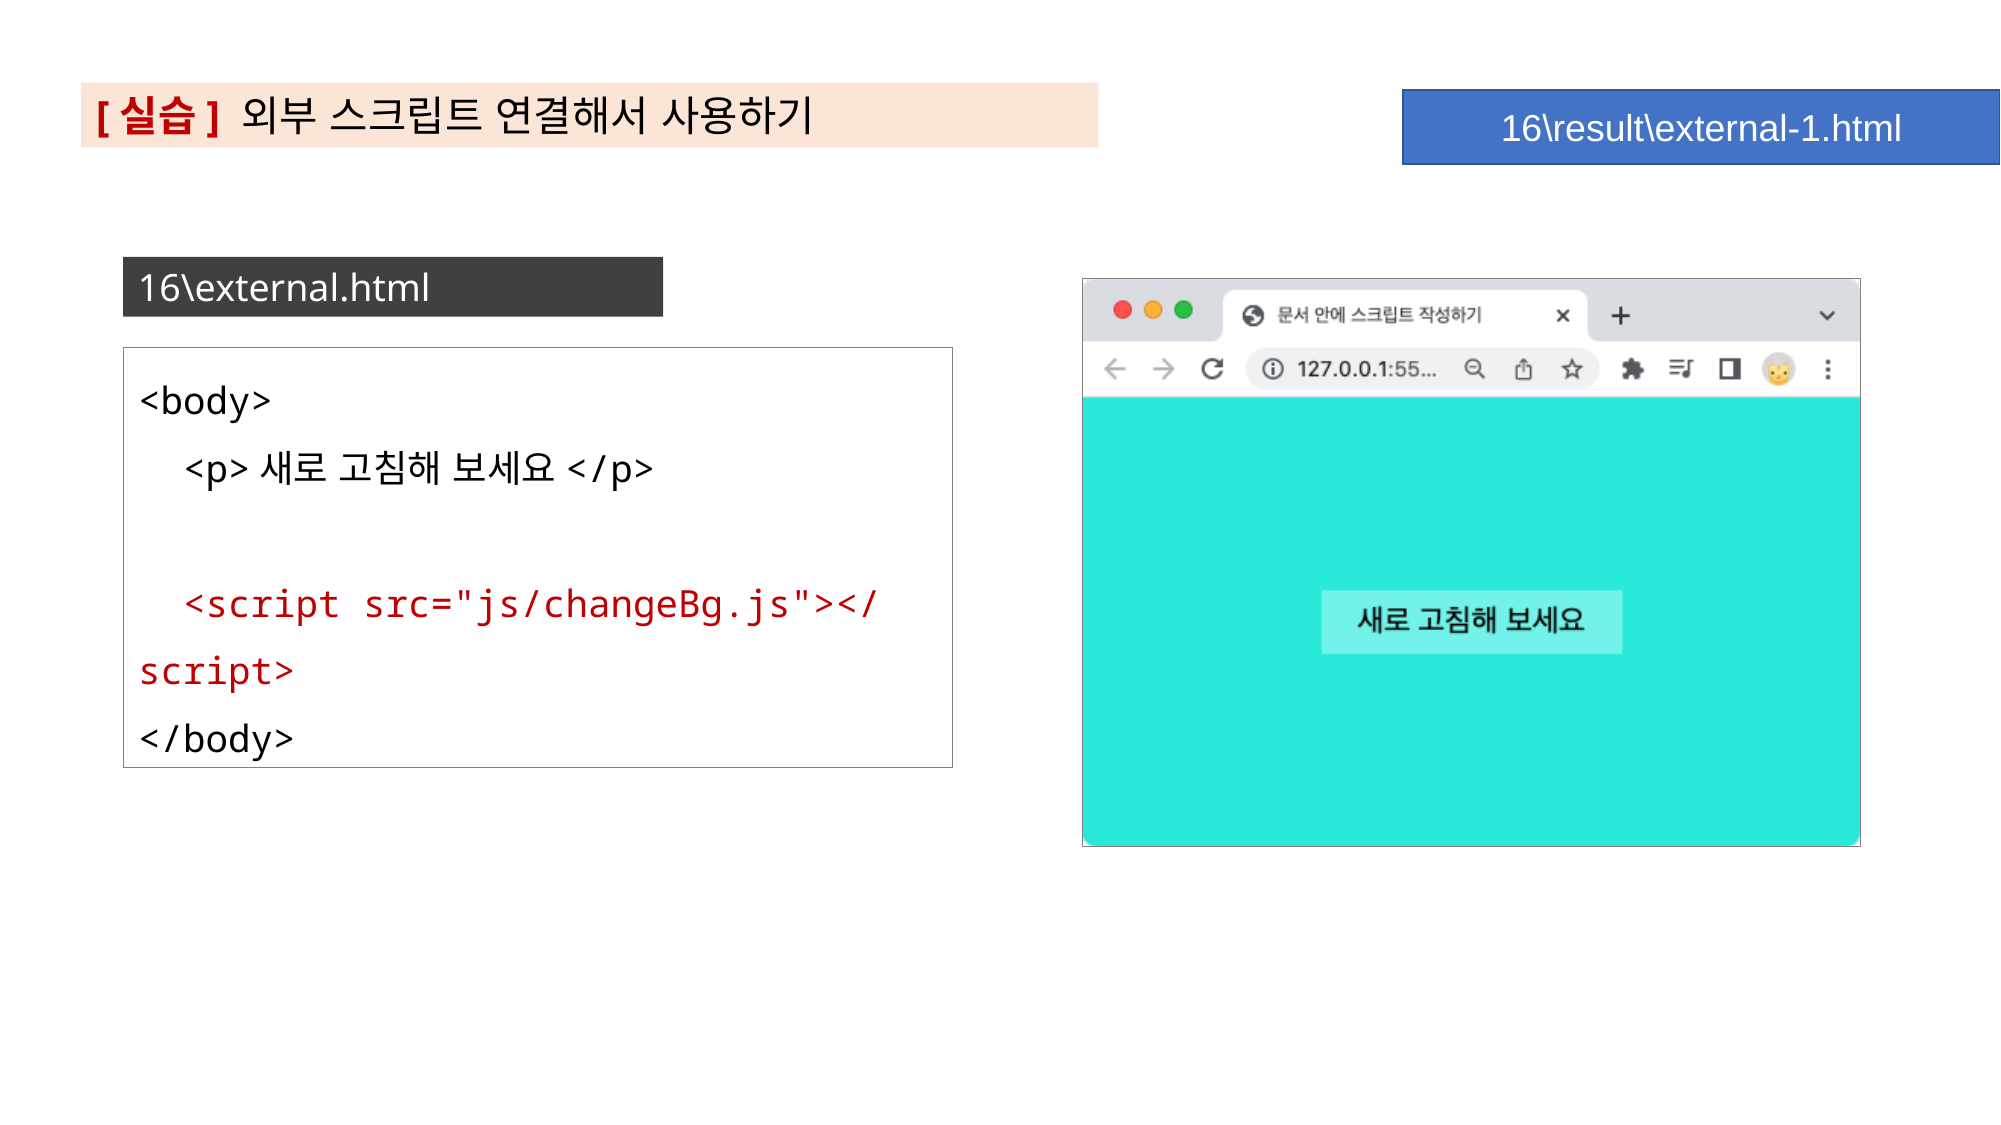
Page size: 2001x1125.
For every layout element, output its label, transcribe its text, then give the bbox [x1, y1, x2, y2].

text_box [실습] 외부 스크립트 연결해서 사용하기 [81, 82, 1099, 148]
picture [1082, 278, 1861, 847]
text_box 16\external.html [123, 256, 664, 317]
text_box 16\result\external-1.html [1402, 89, 2000, 165]
text_box <body> <p>새로 고침해 보세요</p> <script src="js/changeBg.js"></script> </body> [123, 347, 953, 768]
